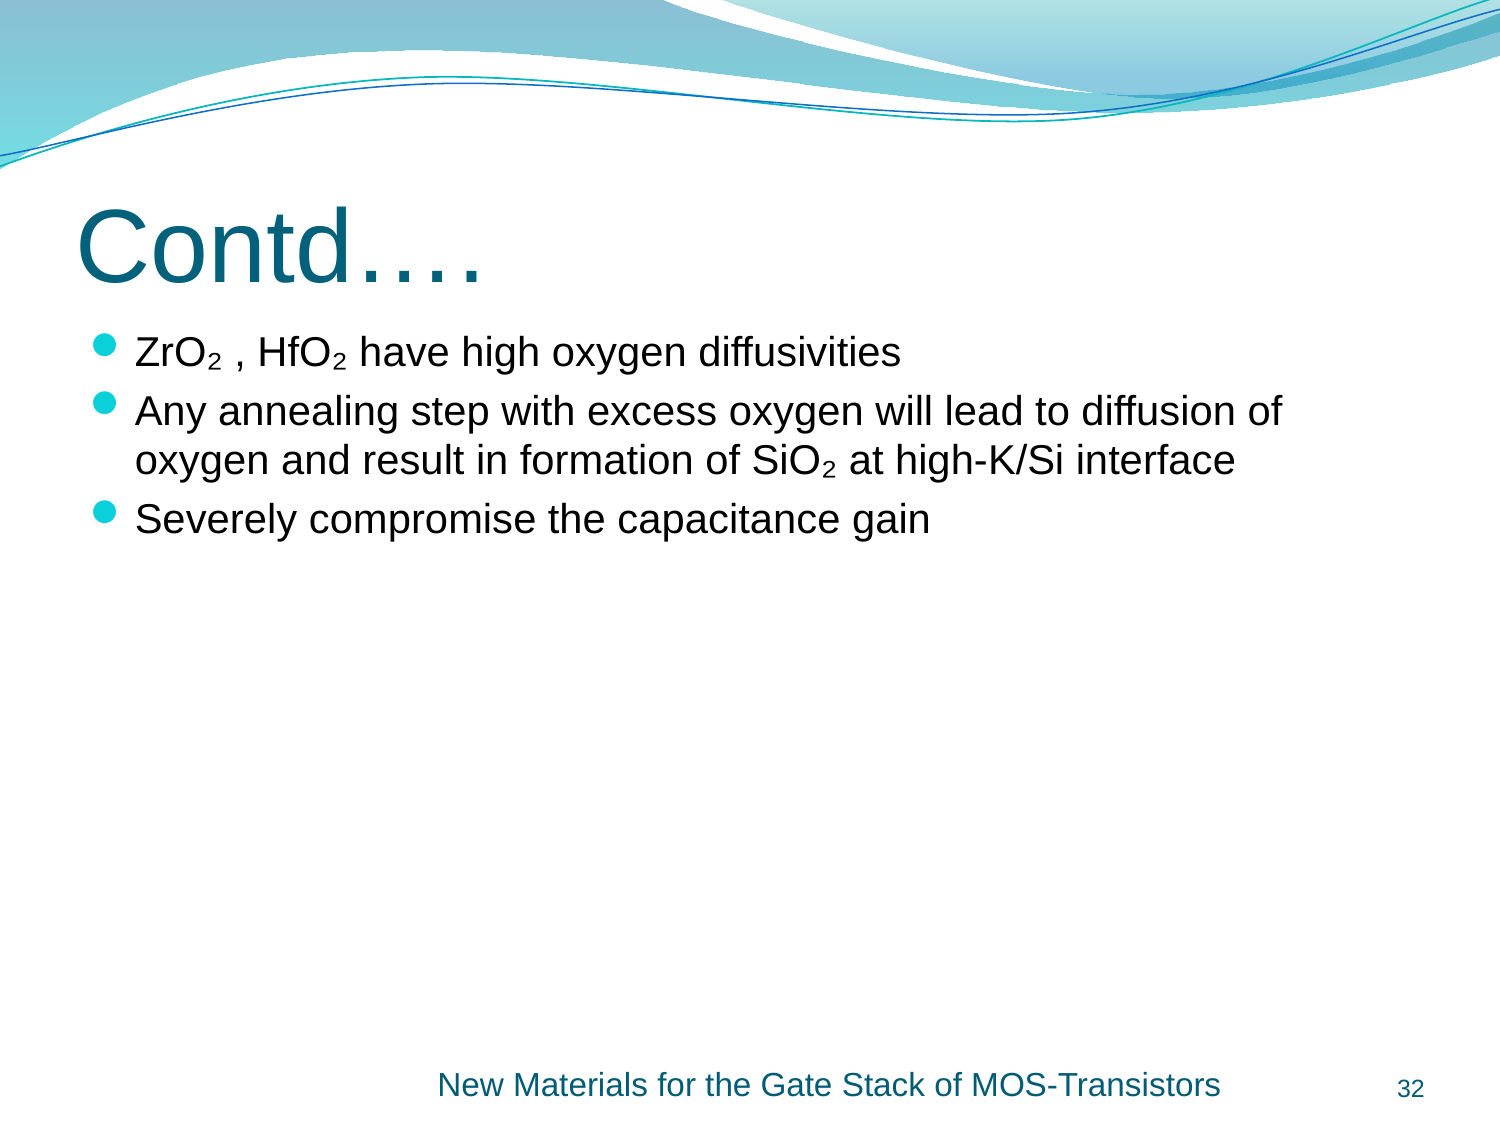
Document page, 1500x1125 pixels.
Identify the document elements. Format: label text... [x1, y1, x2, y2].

footer New Materials for the Gate Stack of MOS-Transistors [437, 1042, 1299, 1103]
title Contd…. [75, 115, 1425, 303]
slide_number 32 [1299, 1042, 1425, 1103]
list ZrO₂ , HfO₂ have high oxygen diffusivities Any annealing step with excess oxygen will lead to diffusion of oxygen and result in formation of SiO₂ at high-K/Si interface Severely compromise the capacitance gain [75, 317, 1425, 1038]
